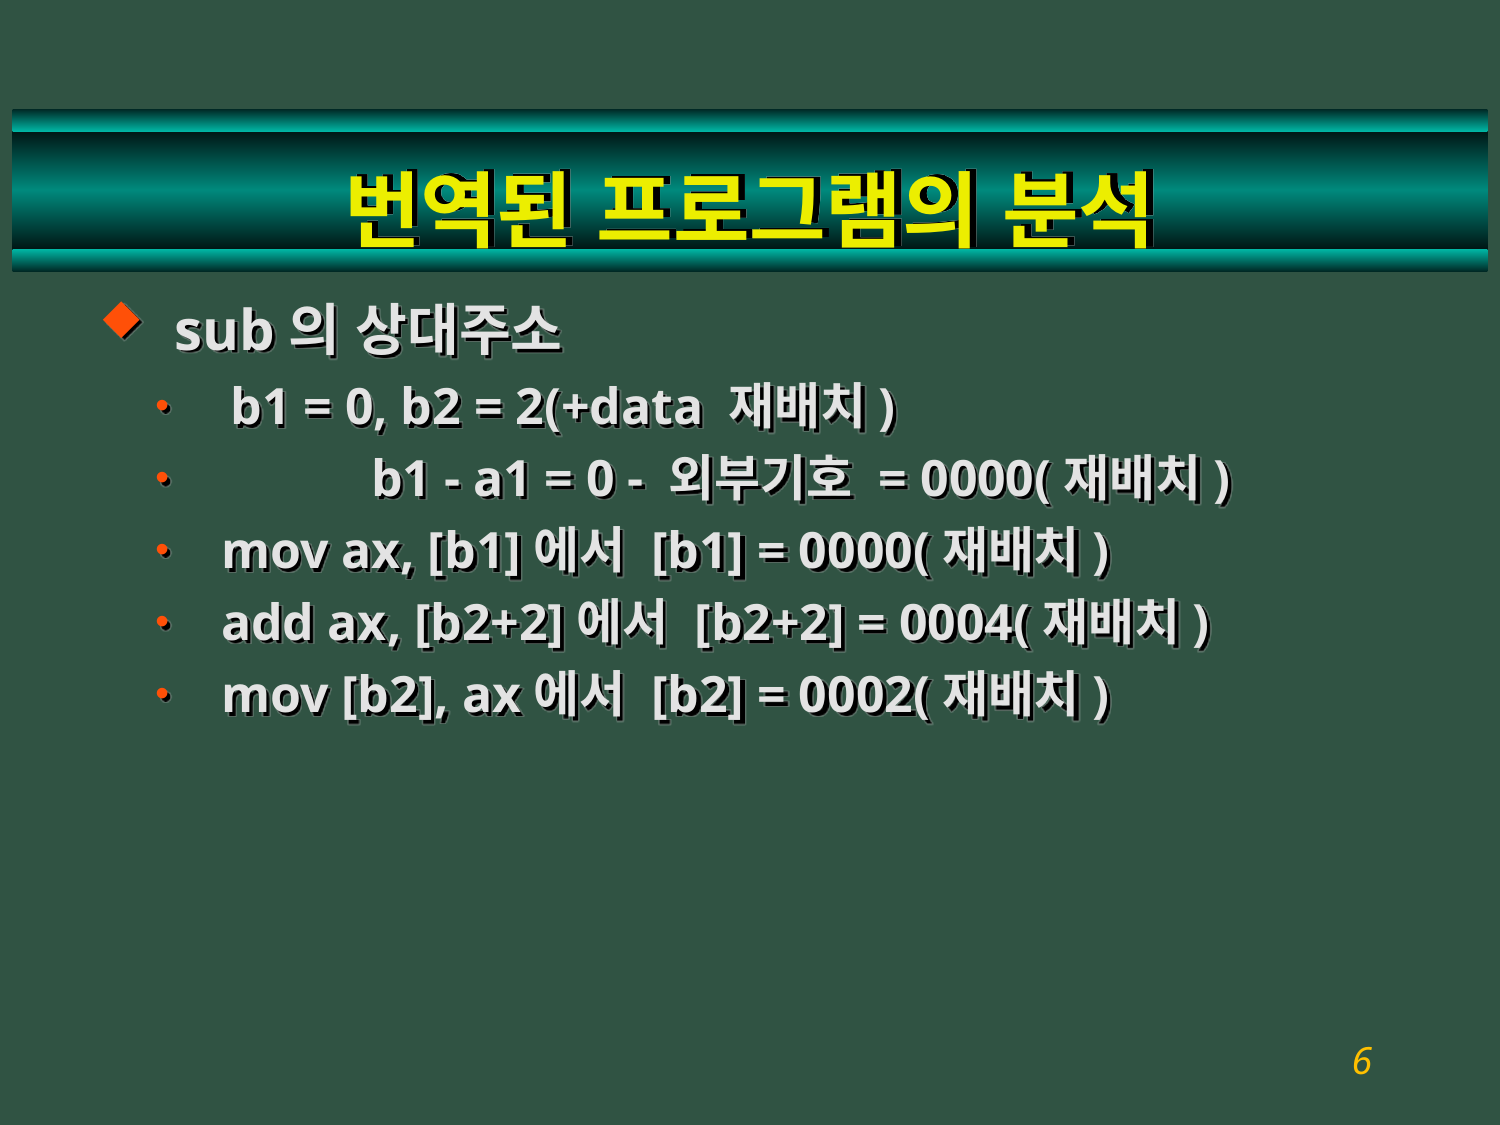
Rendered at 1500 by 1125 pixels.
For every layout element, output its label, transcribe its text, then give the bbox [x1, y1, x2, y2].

title 번역된 프로그램의 분석 [112, 146, 1388, 265]
slide_number 6 [1074, 1040, 1388, 1101]
list sub의 상대주소 b1 = 0, b2 = 2(+data 재배치) b1 - a1 = 0 - 외부기호 = 0000(재배치) mov ax, [b1]에서 [b1] = 0000(재배치) add ax, [b2+2]에서 [b2+2] = 0004(재배치) mov [b2], ax에서 [b2] = 0002(재배치) [84, 265, 1406, 1036]
